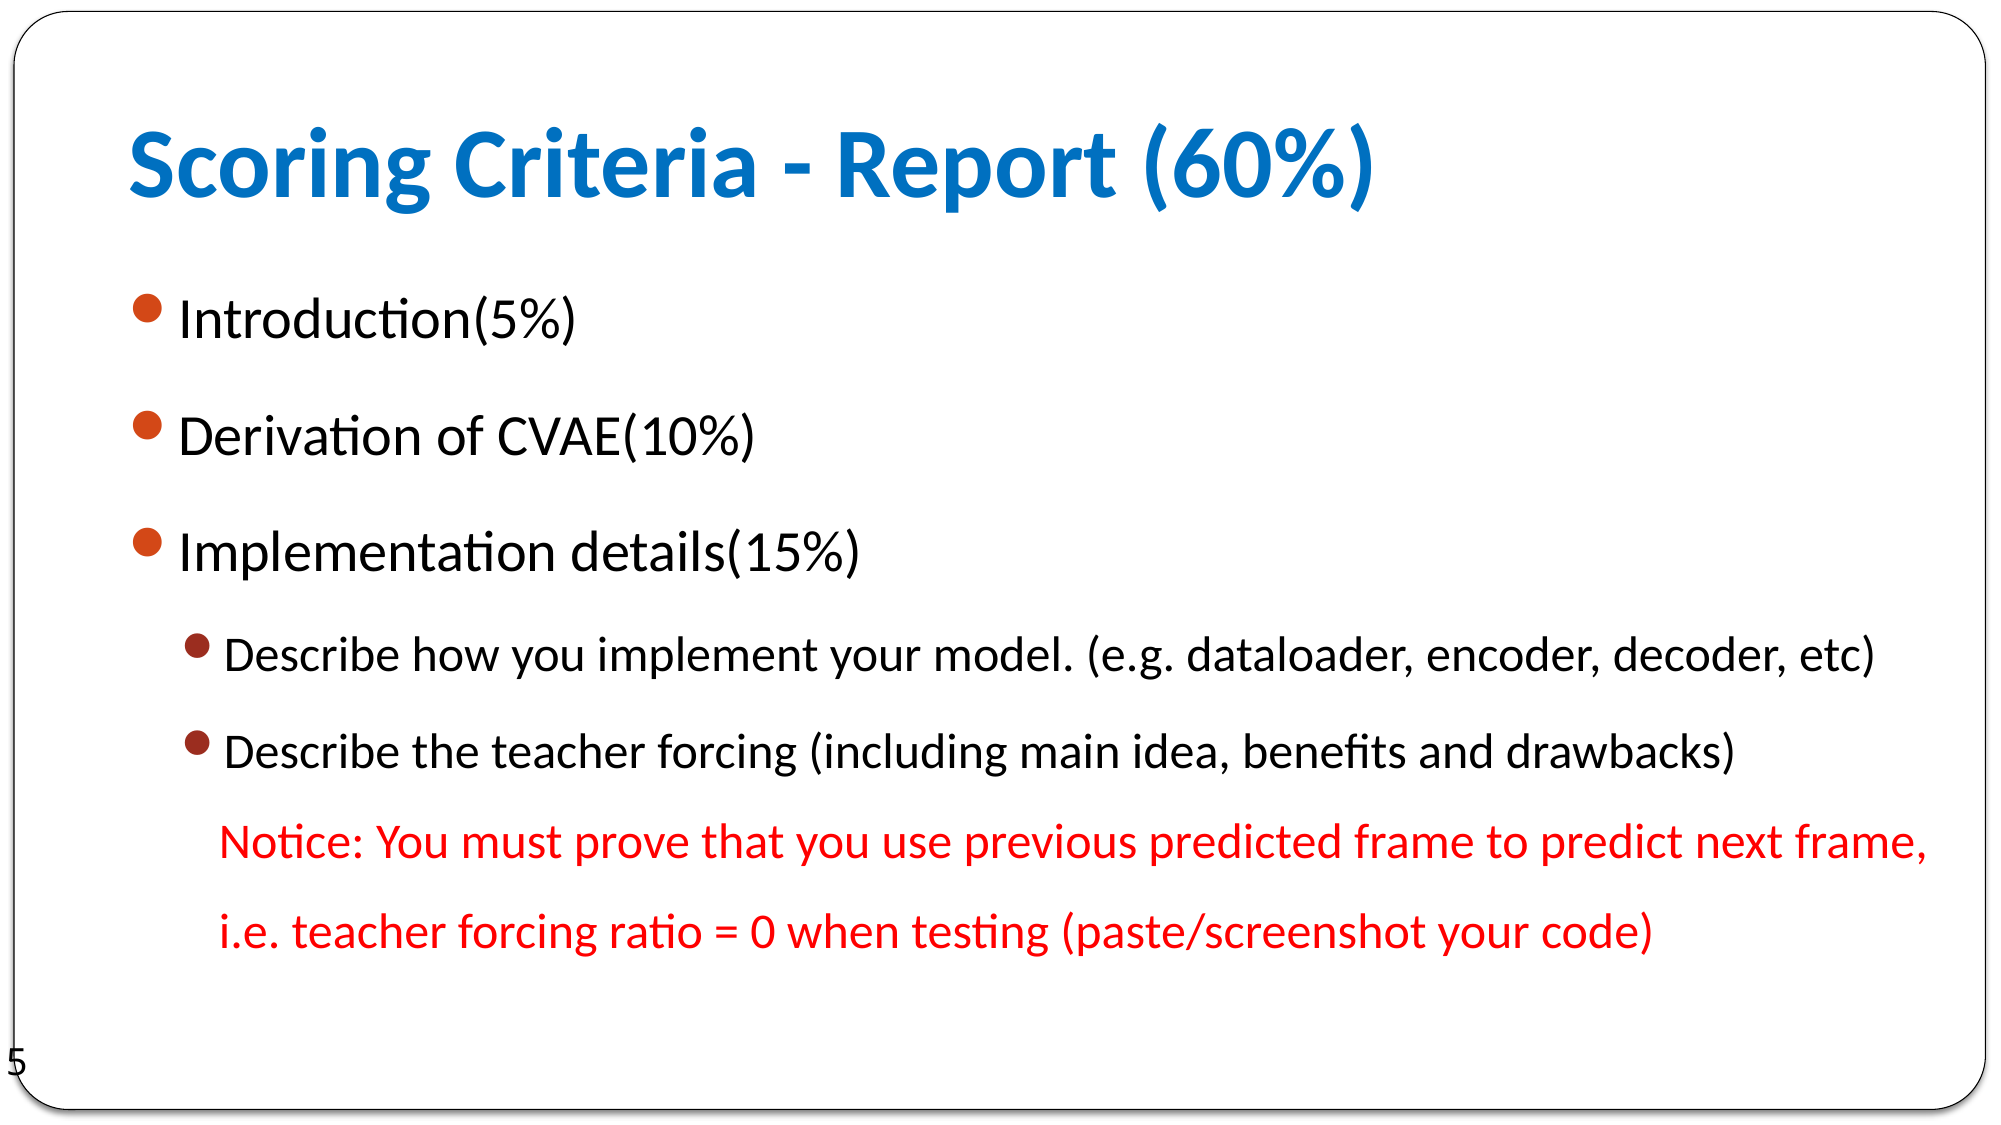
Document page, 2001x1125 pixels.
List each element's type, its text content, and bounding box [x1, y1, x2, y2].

list Introduction(5%) Derivation of CVAE(10%) Implementation details(15%) Describe how you implement your model. (e.g. dataloader, encoder, decoder, etc) Describe the teacher forcing (including main idea, benefits and drawbacks) Notice: You must prove that you use previous predicted frame to predict next frame, i.e. teacher forcing ratio = 0 when testing (paste/screenshot your code) [114, 237, 1973, 1125]
title Scoring Criteria - Report (60%) [114, 45, 1886, 233]
